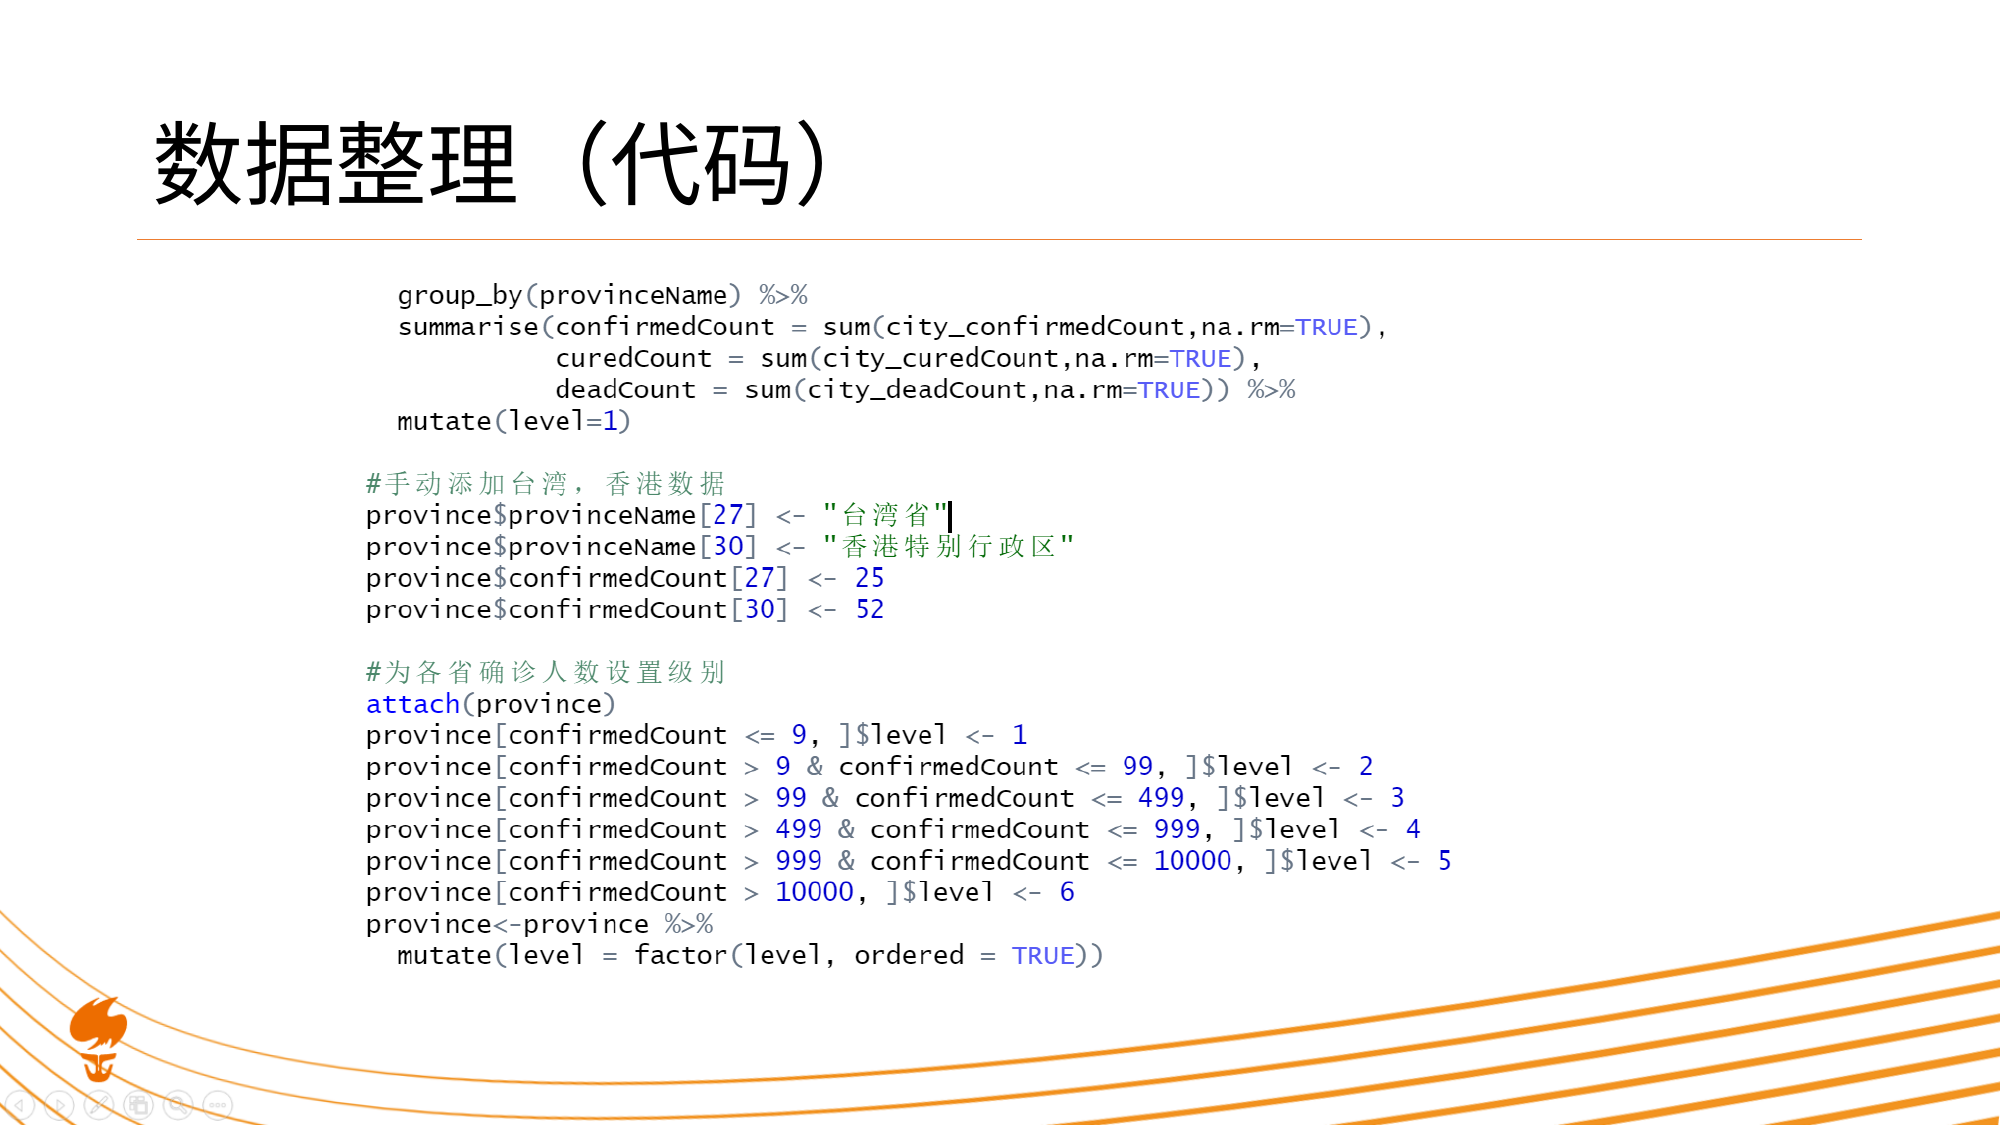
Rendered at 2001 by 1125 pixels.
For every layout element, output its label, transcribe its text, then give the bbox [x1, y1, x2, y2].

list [359, 277, 1484, 992]
title 数据整理（代码） [137, 59, 1863, 278]
picture [0, 0, 2000, 1125]
